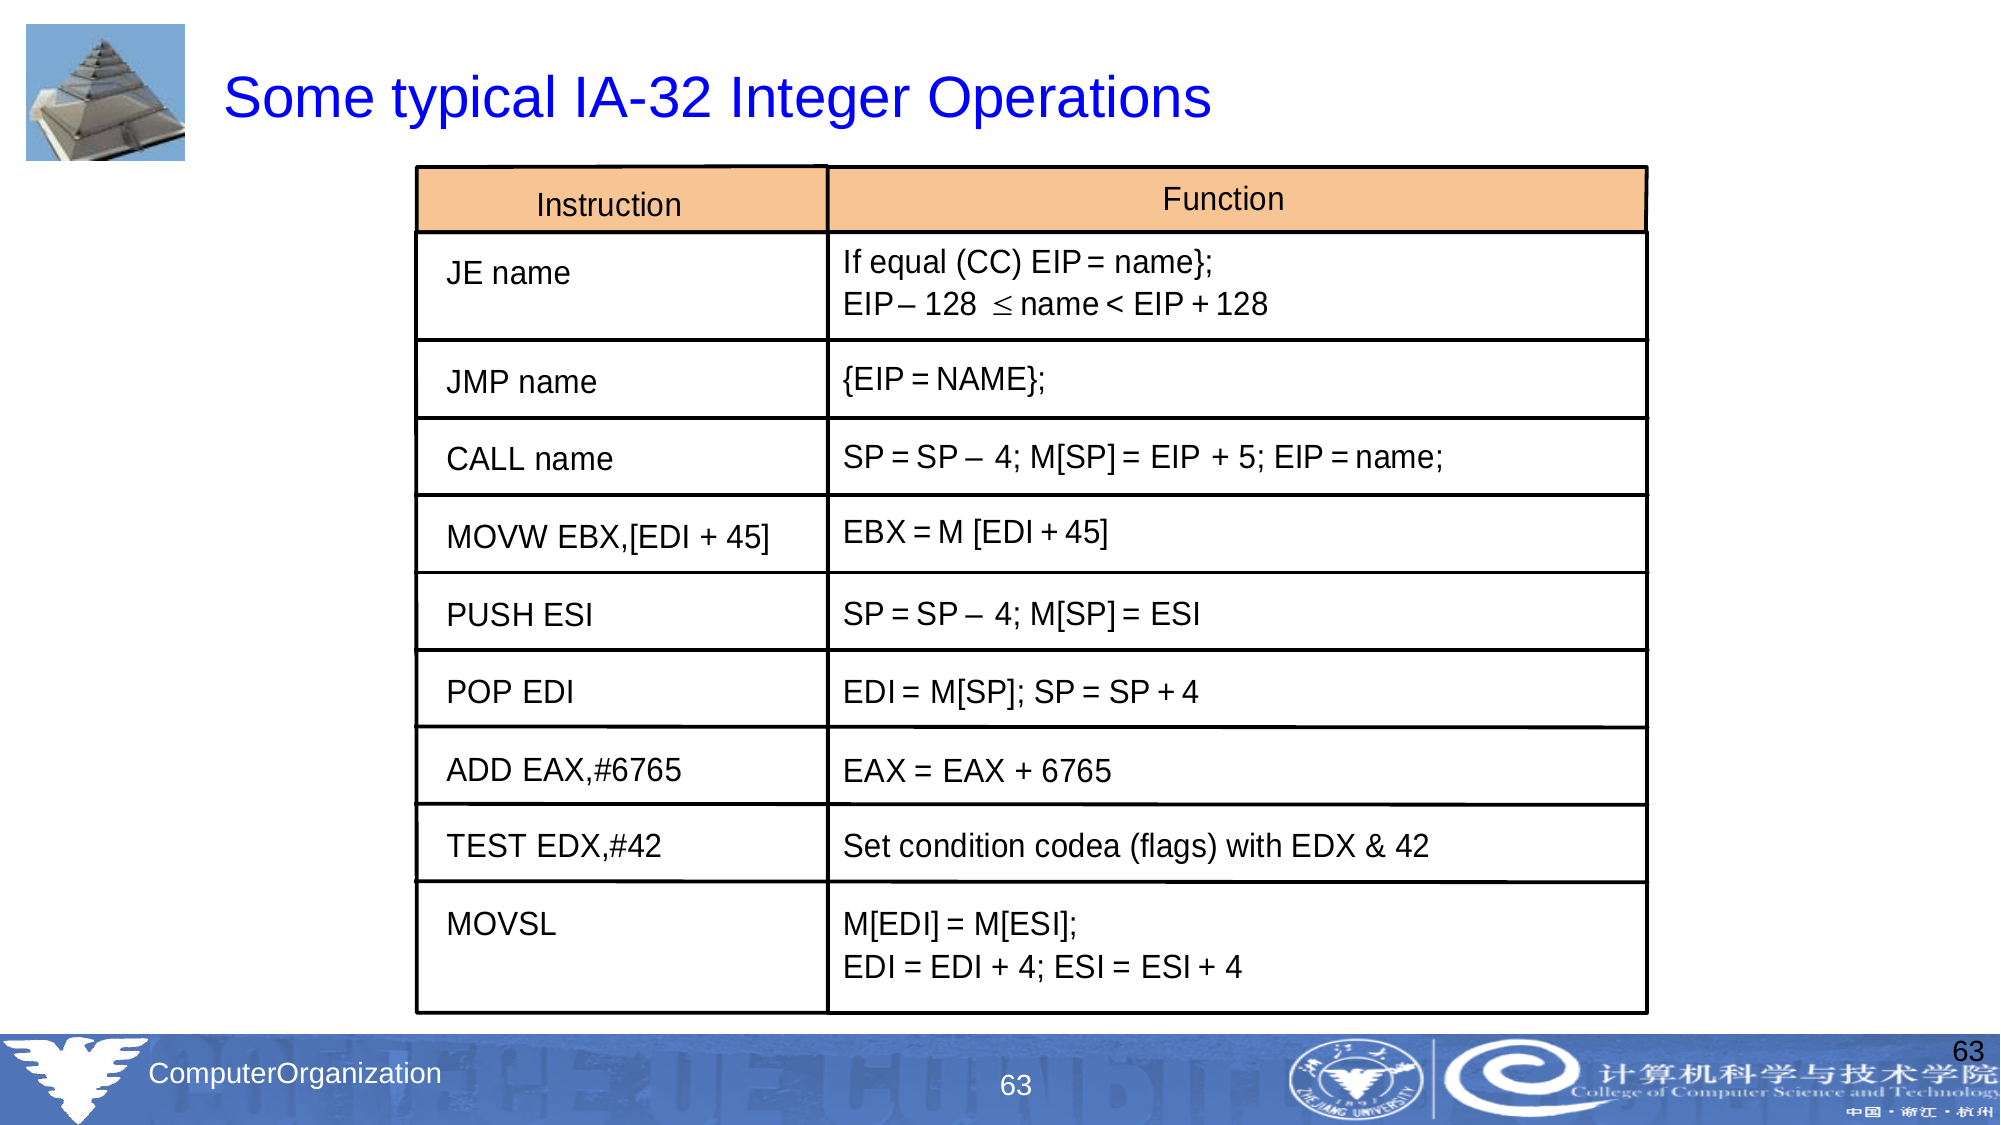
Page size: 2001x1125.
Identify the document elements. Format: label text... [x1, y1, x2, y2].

picture [0, 1034, 2000, 1125]
picture [26, 24, 185, 161]
slide_number 63 [1533, 1024, 2000, 1103]
picture [413, 163, 1653, 1018]
title Some typical IA-32 Integer Operations [208, 0, 1953, 188]
